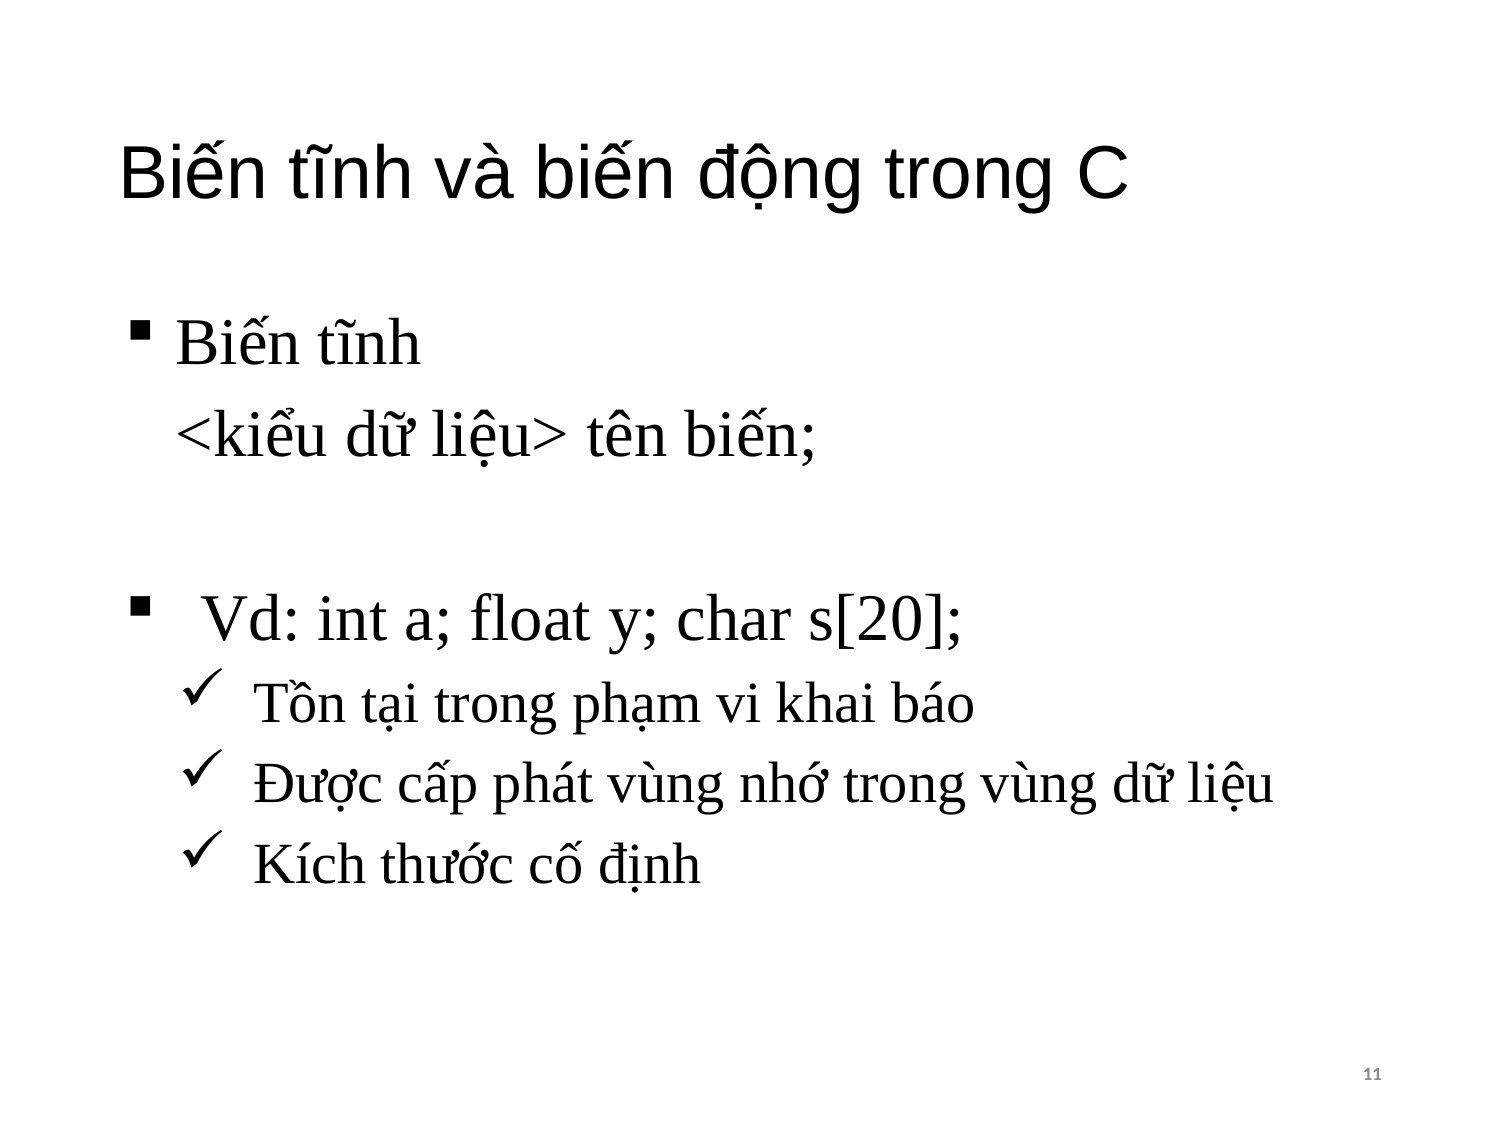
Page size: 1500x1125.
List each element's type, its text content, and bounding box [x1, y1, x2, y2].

slide_number 11 [993, 1042, 1397, 1103]
title Biến tĩnh và biến động trong C [103, 59, 1397, 278]
list Biến tĩnh <kiểu dữ liệu> tên biến; Vd: int a; float y; char s[20]; Tồn tại trong phạm vi khai báo Được cấp phát vùng nhớ trong vùng dữ liệu Kích thước cố định [103, 299, 1397, 1014]
